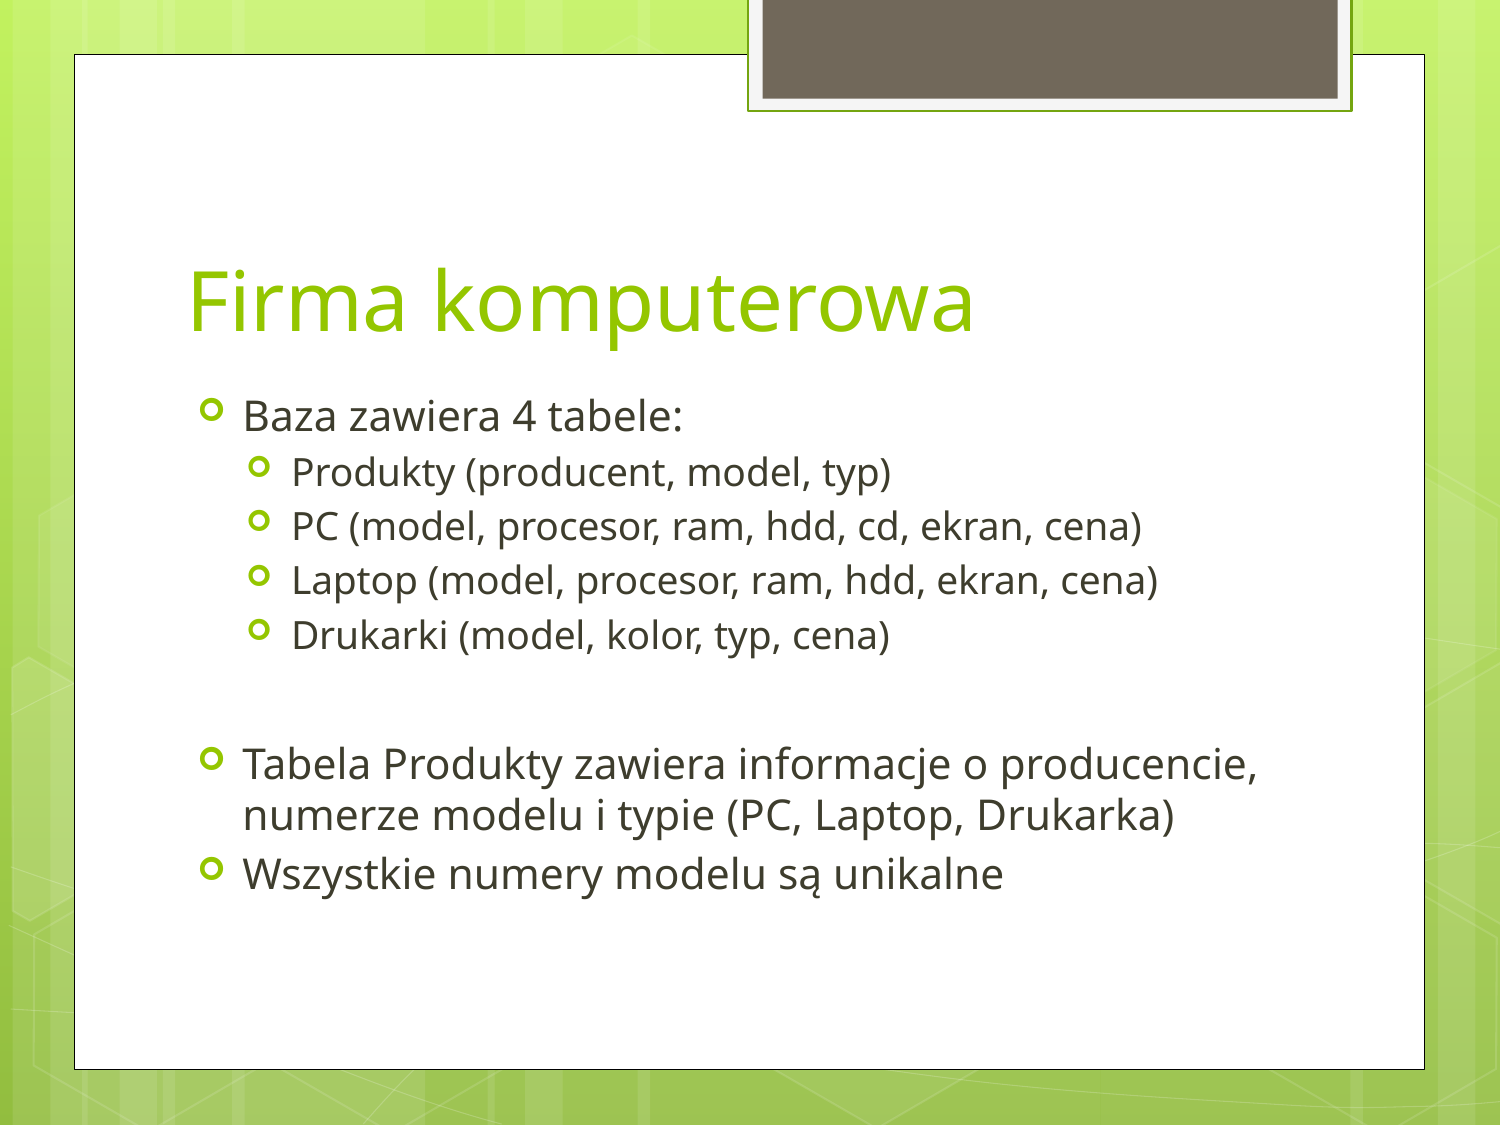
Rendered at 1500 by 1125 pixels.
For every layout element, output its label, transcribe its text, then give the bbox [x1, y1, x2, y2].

title Firma komputerowa [171, 168, 1324, 357]
list Baza zawiera 4 tabele: Produkty (producent, model, typ) PC (model, procesor, ram, hdd, cd, ekran, cena) Laptop (model, procesor, ram, hdd, ekran, cena) Drukarki (model, kolor, typ, cena) Tabela Produkty zawiera informacje o producencie, numerze modelu i typie (PC, Laptop, Drukarka) Wszystkie numery modelu są unikalne [171, 381, 1283, 957]
